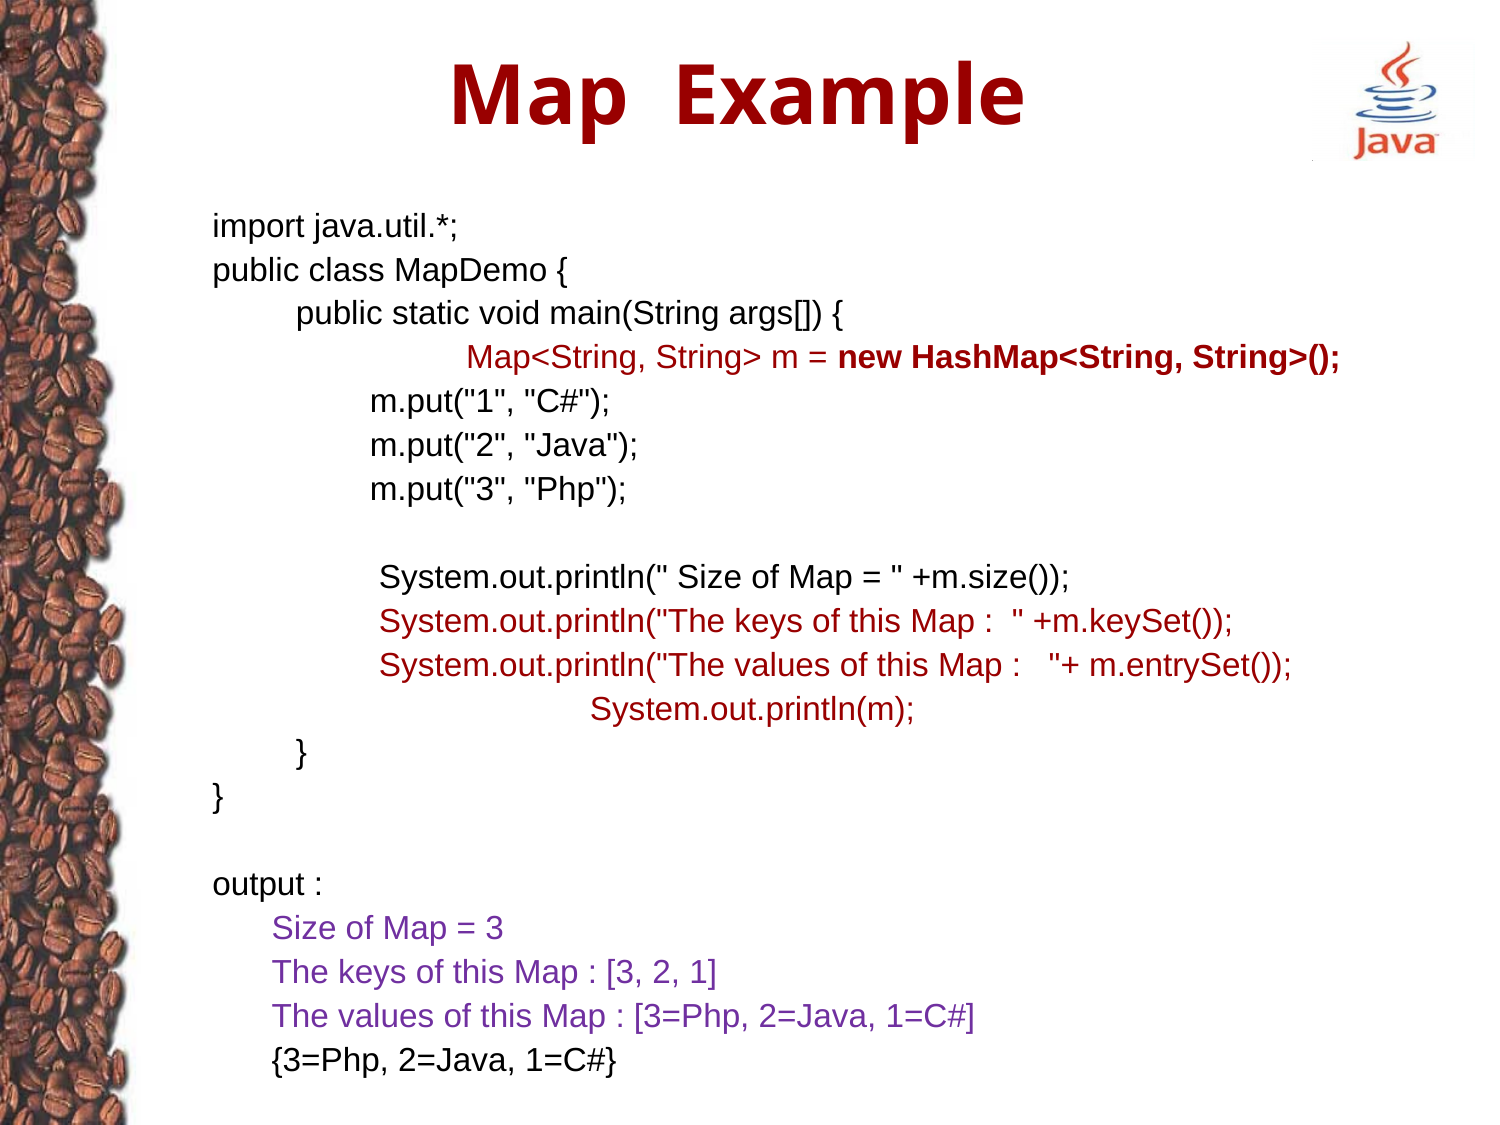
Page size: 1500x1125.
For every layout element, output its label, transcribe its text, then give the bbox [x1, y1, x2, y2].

title Map Example [387, 24, 1088, 176]
picture [1312, 37, 1475, 161]
list import java.util.*; public class MapDemo { public static void main(String args[]) { Map<String, String> m = new HashMap<String, String>(); m.put("1", "C#"); m.put("2", "Java"); m.put("3", "Php"); System.out.println(" Size of Map = " +m.size()); System.out.println("The keys of this Map : " +m.keySet()); System.out.println("The values of this Map : "+ m.entrySet()); System.out.println(m); } } output : Size of Map = 3 The keys of this Map : [3, 2, 1] The values of this Map : [3=Php, 2=Java, 1=C#] {3=Php, 2=Java, 1=C#} [212, 199, 1434, 909]
picture [0, 0, 141, 1125]
